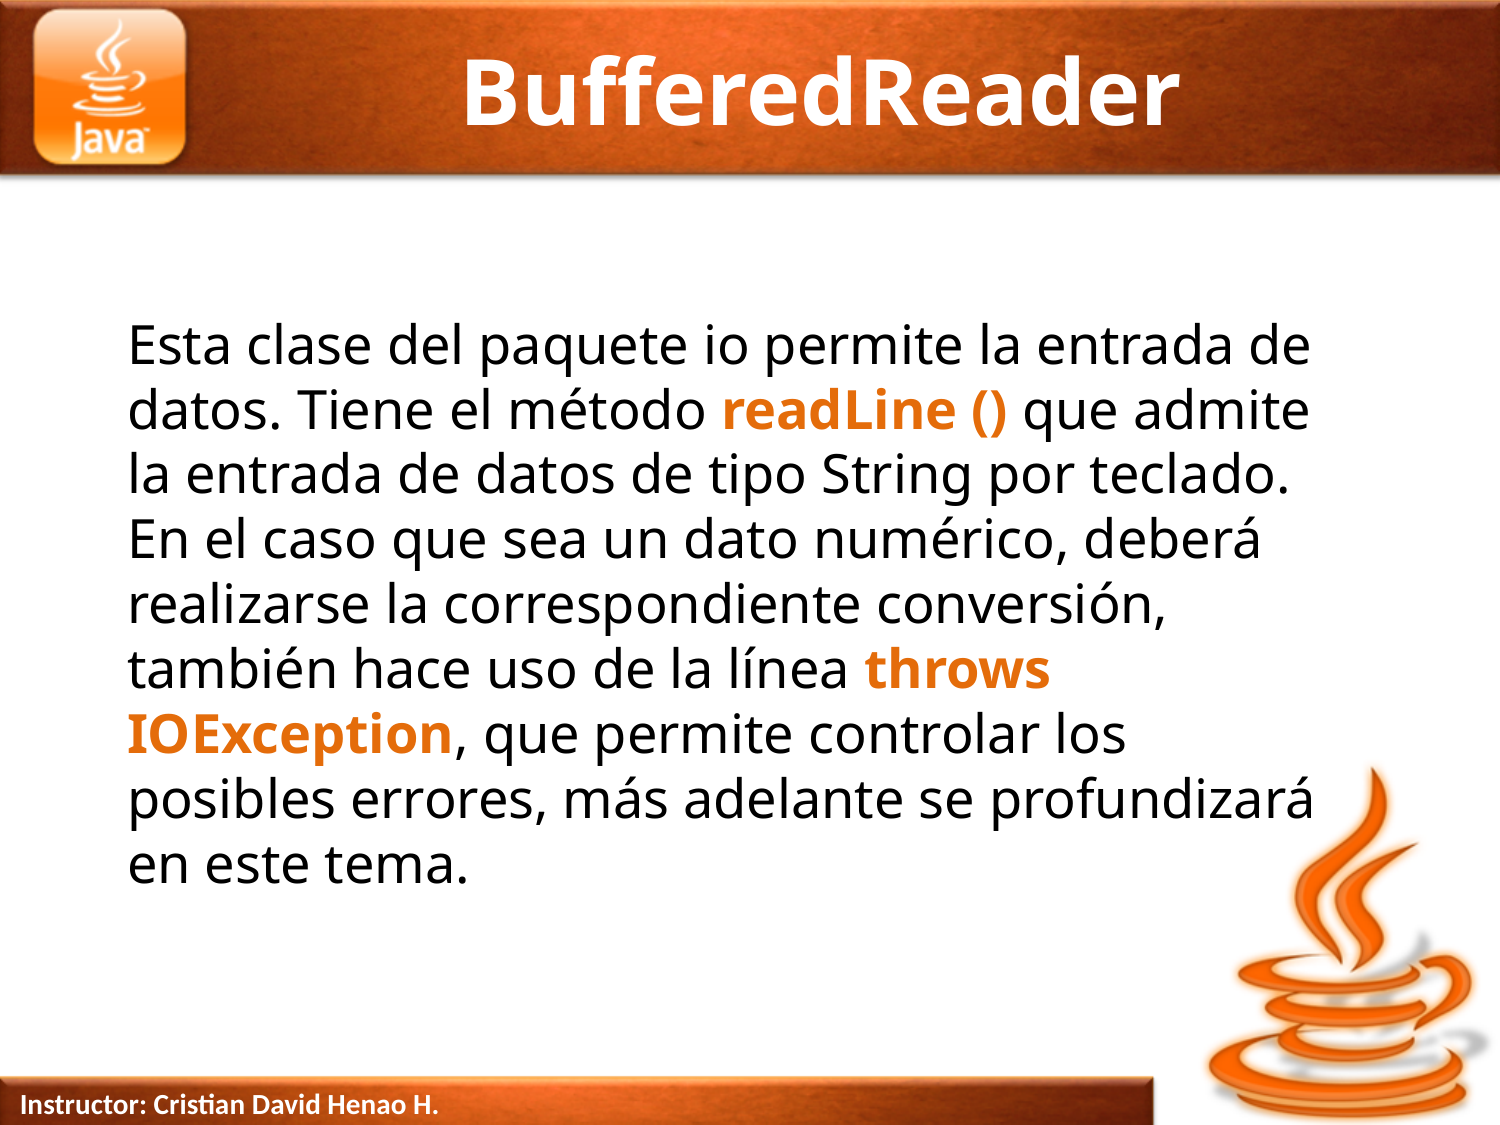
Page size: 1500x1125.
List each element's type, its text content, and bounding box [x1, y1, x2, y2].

list Esta clase del paquete io permite la entrada de datos. Tiene el método readLine () que admite la entrada de datos de tipo String por teclado. En el caso que sea un dato numérico, deberá realizarse la correspondiente conversión, también hace uso de la línea throws IOException, que permite controlar los posibles errores, más adelante se profundizará en este tema. [112, 302, 1341, 906]
picture [0, 0, 1500, 1125]
text_box Instructor: Cristian David Henao H. [4, 1082, 1140, 1124]
title BufferedReader [218, 0, 1425, 183]
